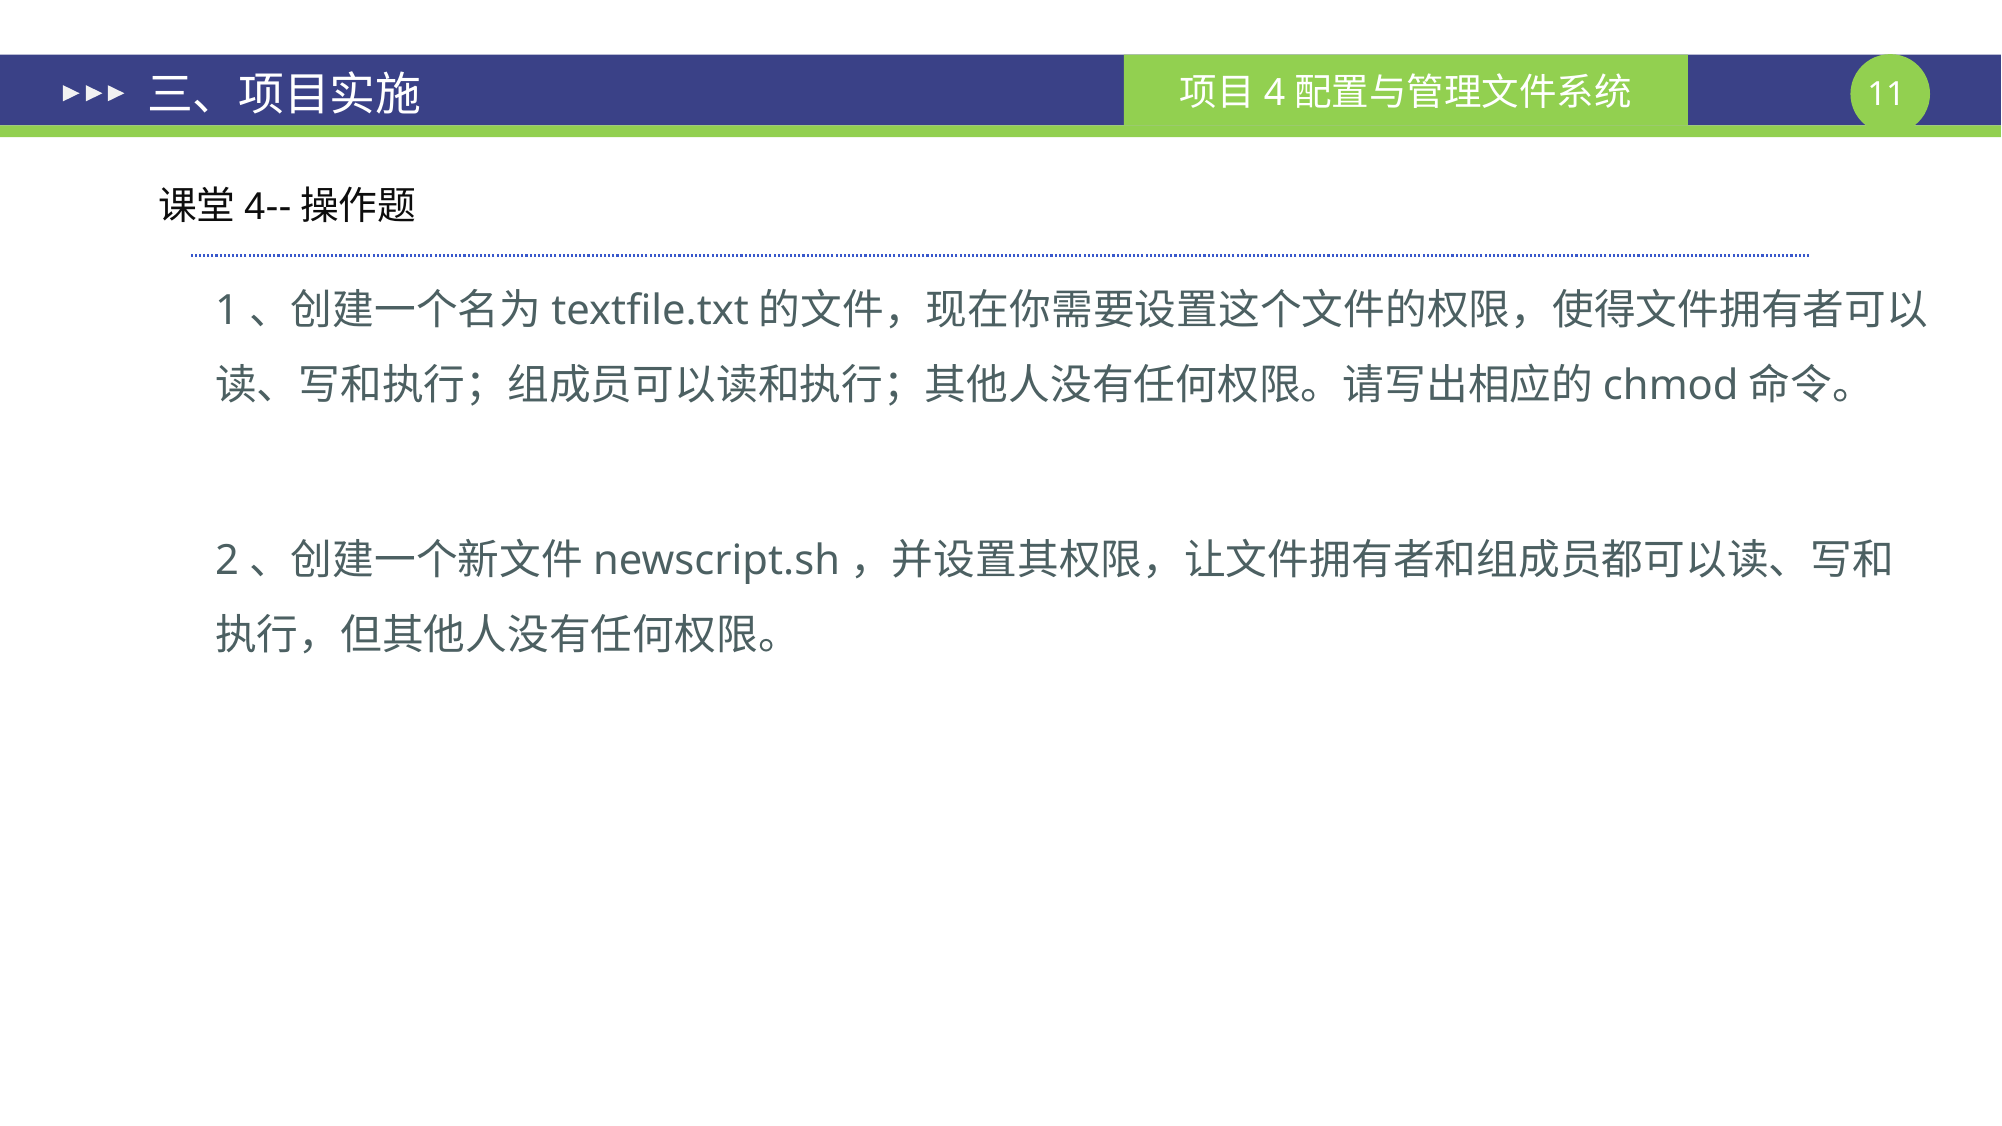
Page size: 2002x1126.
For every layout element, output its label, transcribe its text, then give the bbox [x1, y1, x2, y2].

title 三、项目实施 [127, 59, 1207, 126]
list 课堂4--操作题 [138, 161, 1901, 238]
text_box 1、创建一个名为textfile.txt的文件，现在你需要设置这个文件的权限，使得文件拥有者可以读、写和执行；组成员可以读和执行；其他人没有任何权限。请写出相应的chmod命令。 2、创建一个新文件newscript.sh，并设置其权限，让文件拥有者和组成员都可以读、写和执行，但其他人没有任何权限。 [200, 250, 1948, 1039]
